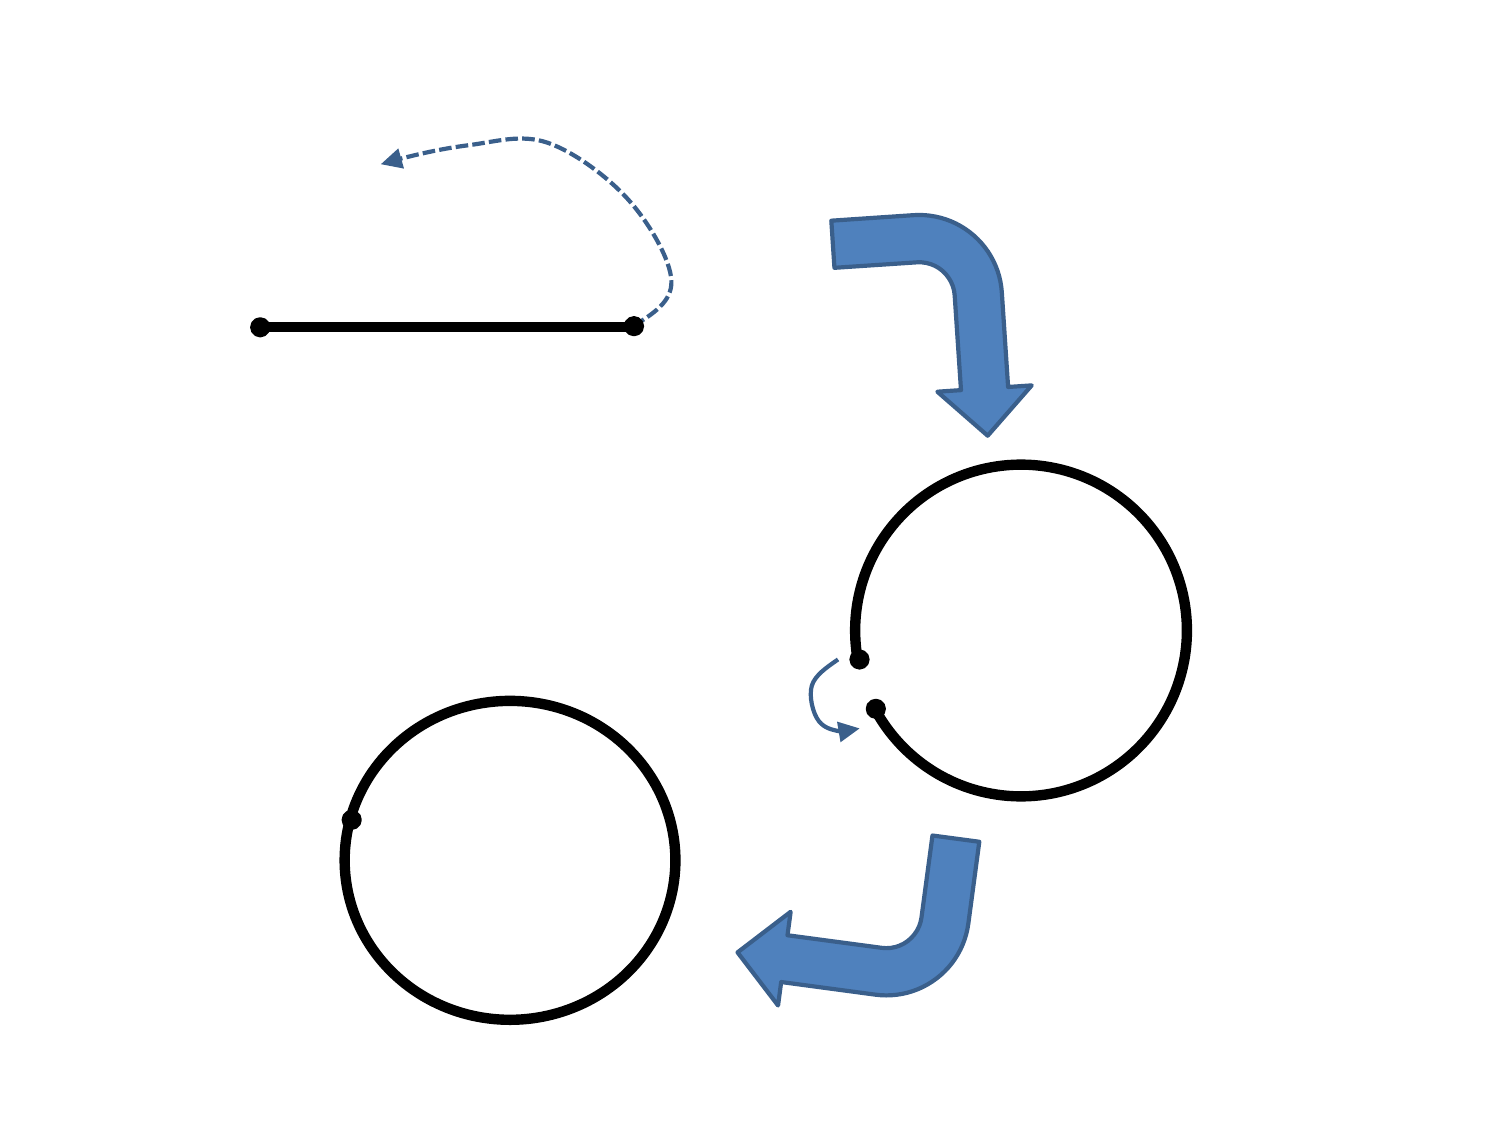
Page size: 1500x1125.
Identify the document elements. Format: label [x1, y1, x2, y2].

text_box [623, 316, 645, 331]
text_box [341, 809, 362, 830]
text_box [380, 136, 674, 322]
text_box [253, 334, 267, 338]
text_box [250, 317, 271, 329]
text_box [342, 698, 678, 1022]
text_box [865, 698, 886, 719]
text_box [735, 833, 982, 1008]
text_box [829, 212, 1034, 438]
text_box [849, 651, 870, 670]
text_box [808, 657, 860, 743]
text_box [853, 462, 1190, 799]
